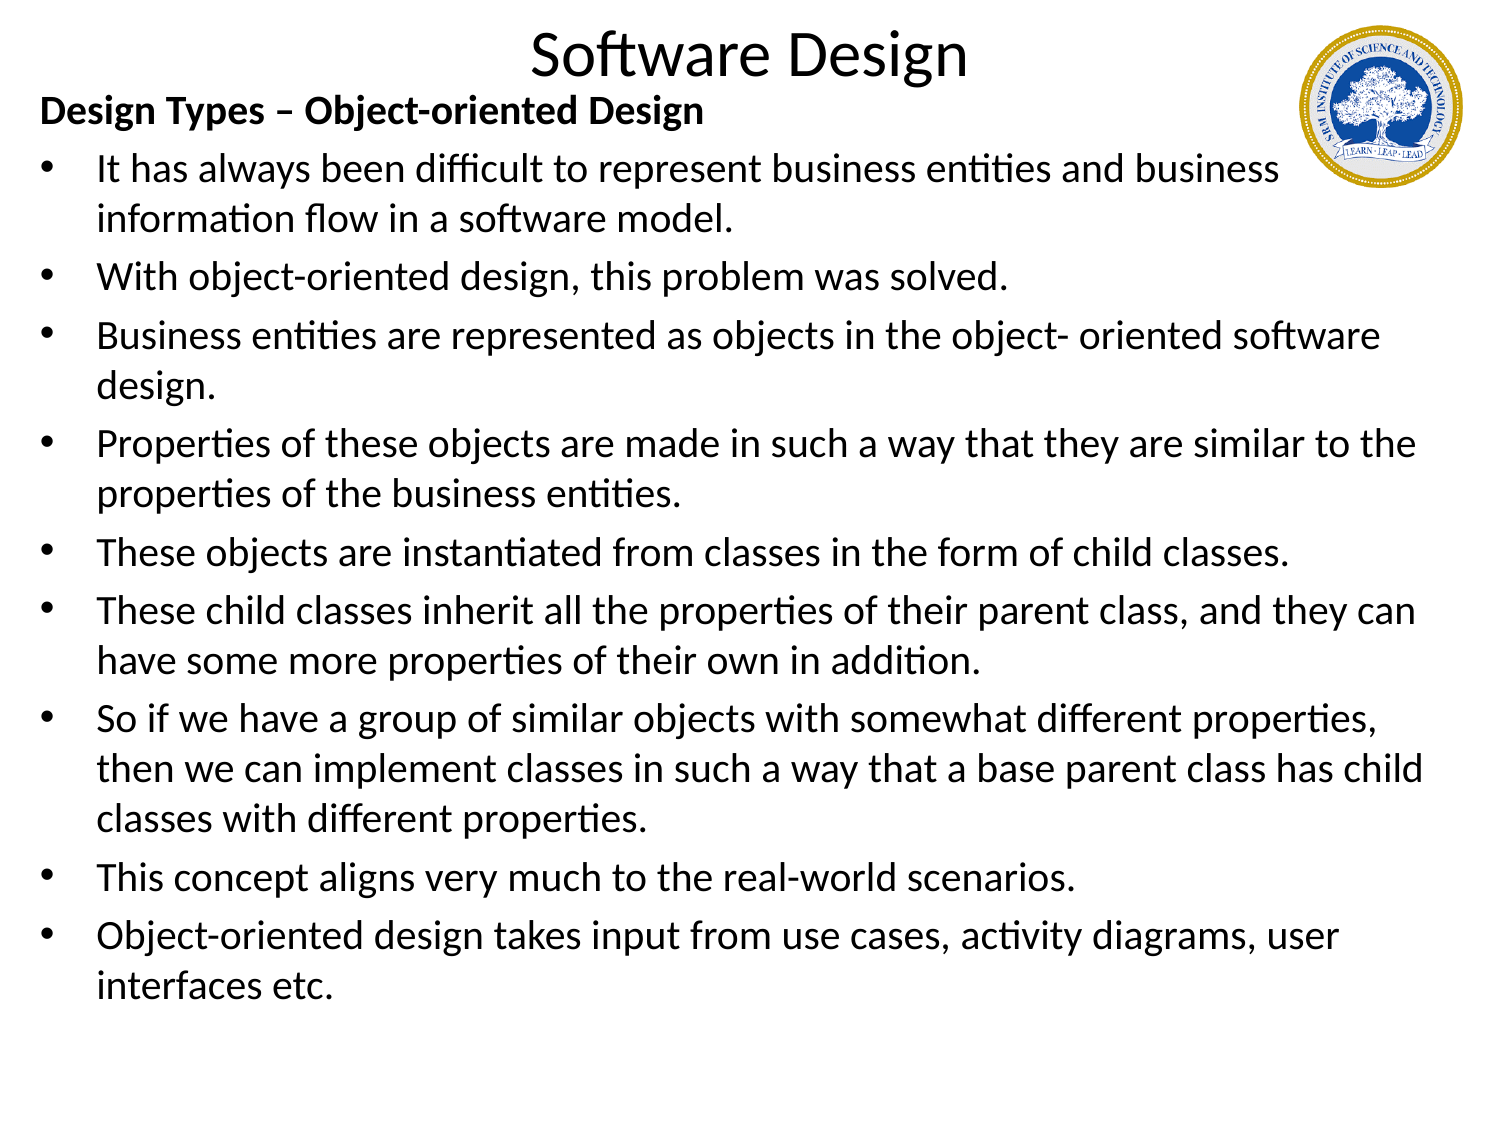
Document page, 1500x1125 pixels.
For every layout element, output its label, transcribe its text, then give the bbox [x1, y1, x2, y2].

list Design Types – Object-oriented Design It has always been difficult to represent business entities and business information flow in a software model. With object-oriented design, this problem was solved. Business entities are represented as objects in the object- oriented software design. Properties of these objects are made in such a way that they are similar to the properties of the business entities. These objects are instantiated from classes in the form of child classes. These child classes inherit all the properties of their parent class, and they can have some more properties of their own in addition. So if we have a group of similar objects with somewhat different properties, then we can implement classes in such a way that a base parent class has child classes with different properties. This concept aligns very much to the real-world scenarios. Object-oriented design takes input from use cases, activity diagrams, user interfaces etc. [24, 75, 1475, 1088]
title Software Design [75, 0, 1425, 75]
picture [1299, 25, 1463, 188]
